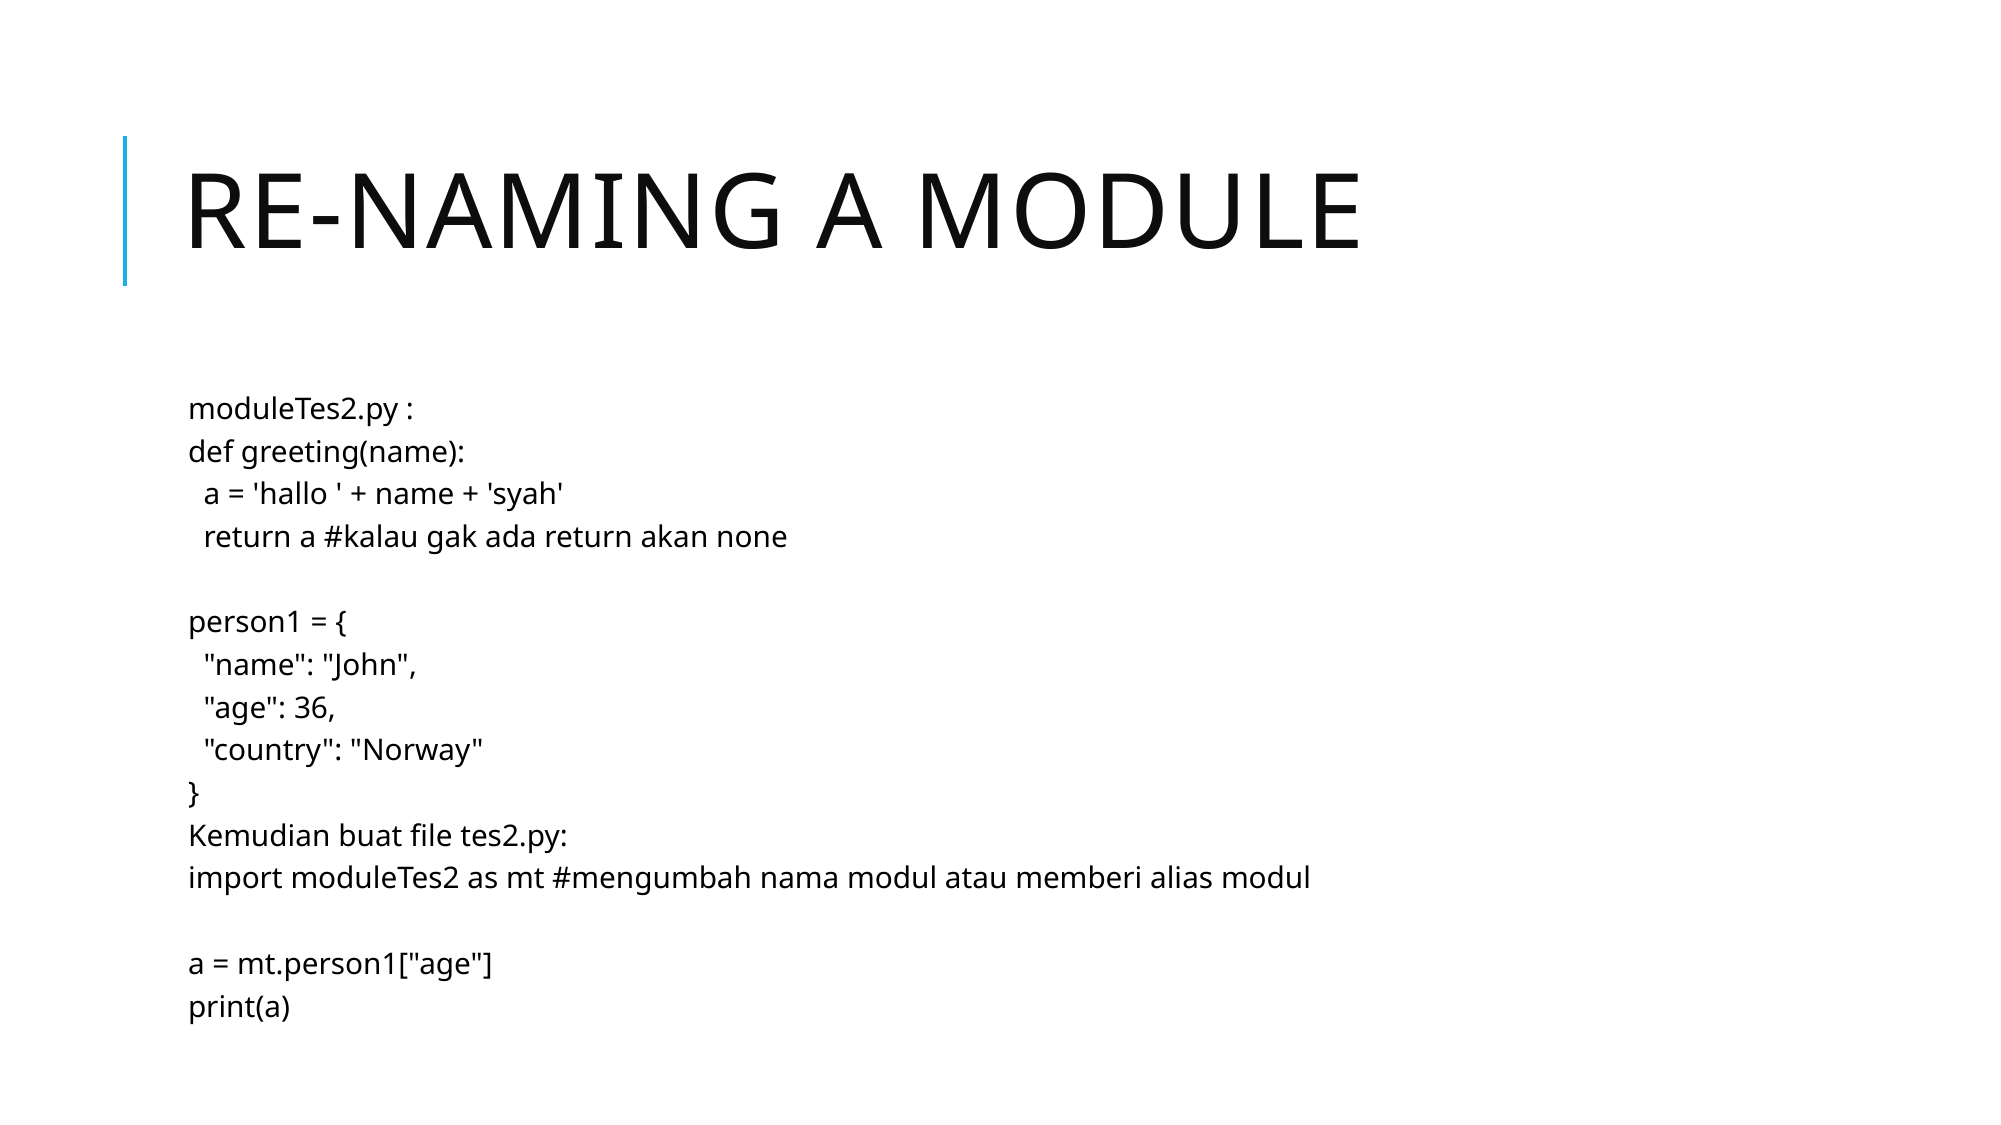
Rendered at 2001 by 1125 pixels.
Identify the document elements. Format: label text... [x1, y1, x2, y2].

list moduleTes2.py : def greeting(name): a = 'hallo ' + name + 'syah' return a #kalau gak ada return akan none person1 = { "name": "John", "age": 36, "country": "Norway" } Kemudian buat file tes2.py: import moduleTes2 as mt #mengumbah nama modul atau memberi alias modul a = mt.person1["age"] print(a) [168, 375, 1763, 1035]
title Re-naming a Module [168, 96, 1763, 342]
